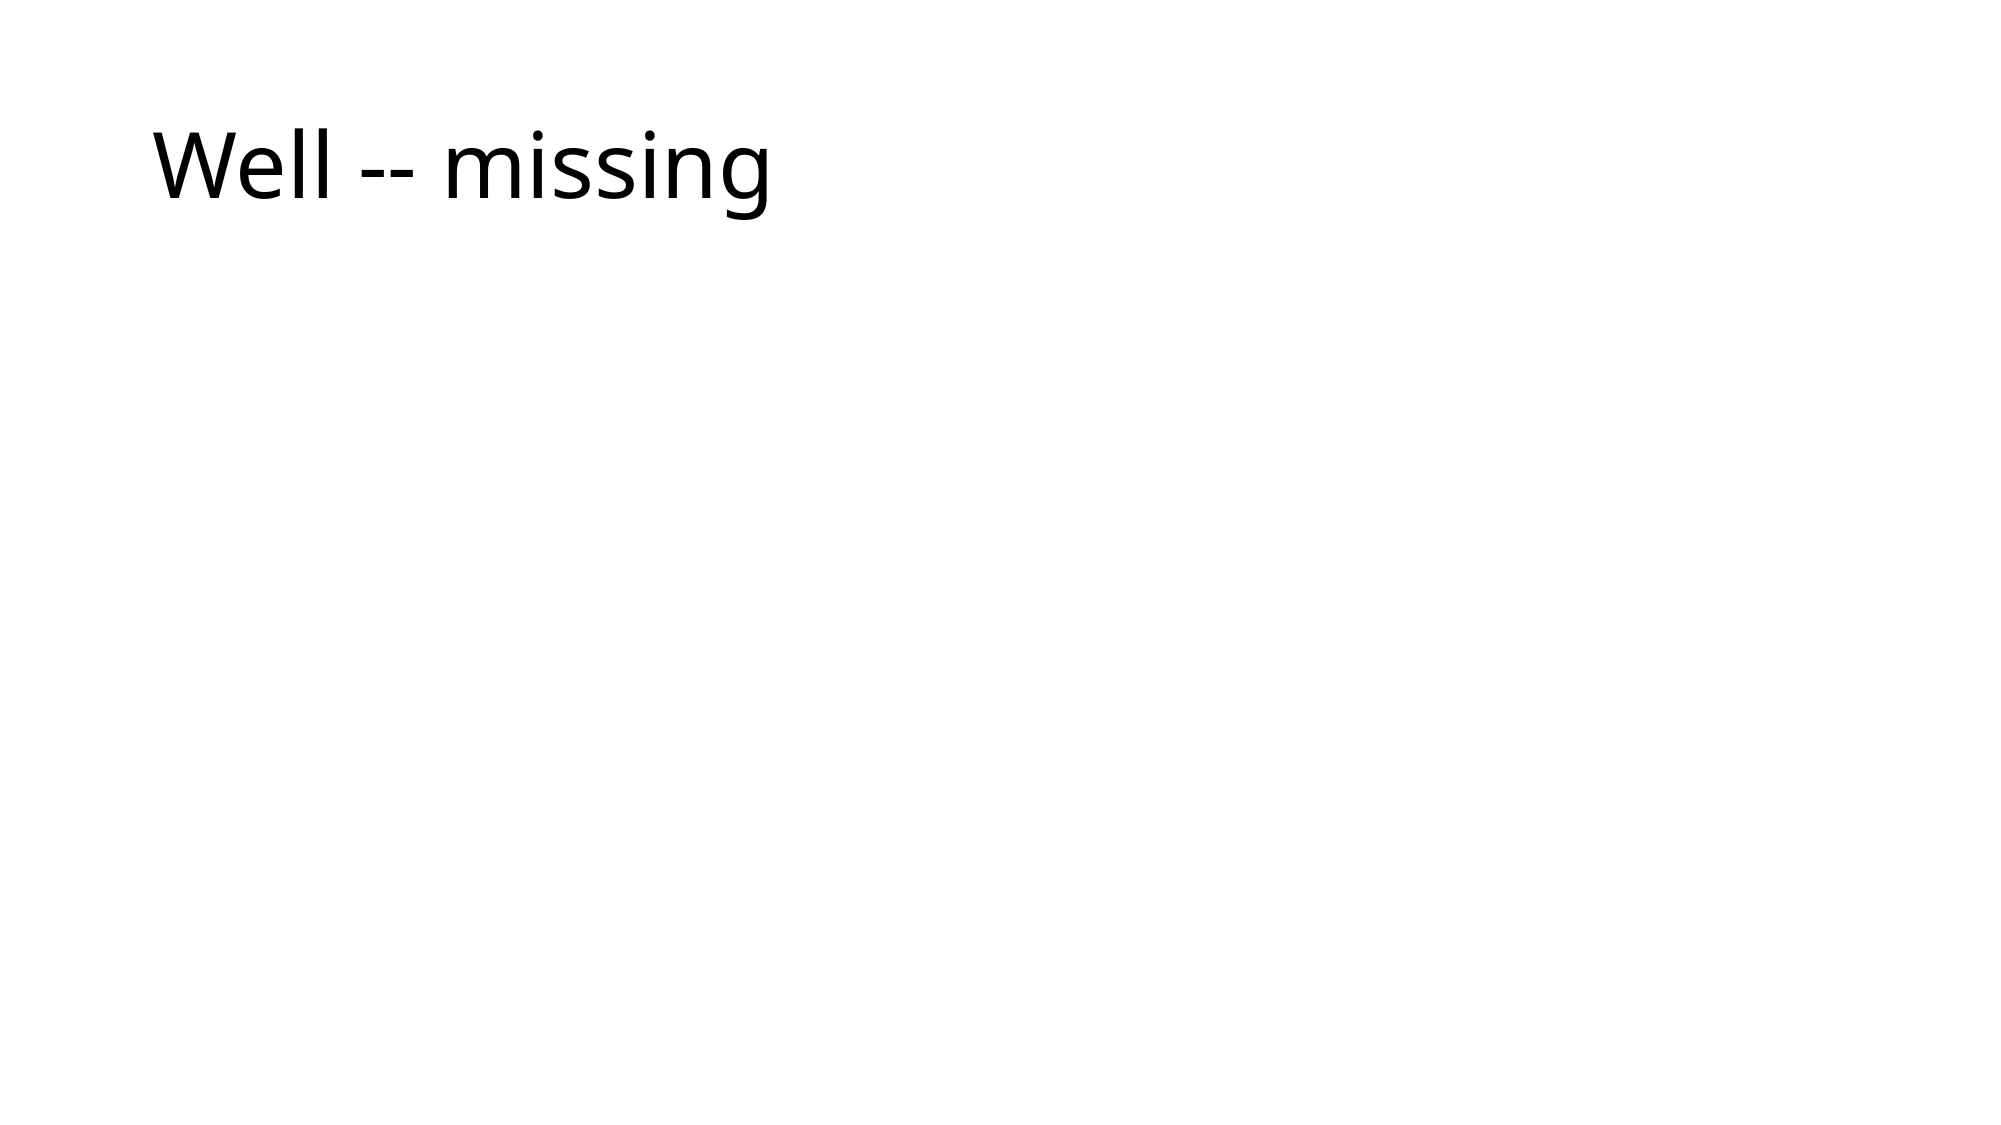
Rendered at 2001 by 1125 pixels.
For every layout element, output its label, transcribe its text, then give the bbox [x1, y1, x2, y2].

title Well -- missing [137, 59, 1863, 278]
